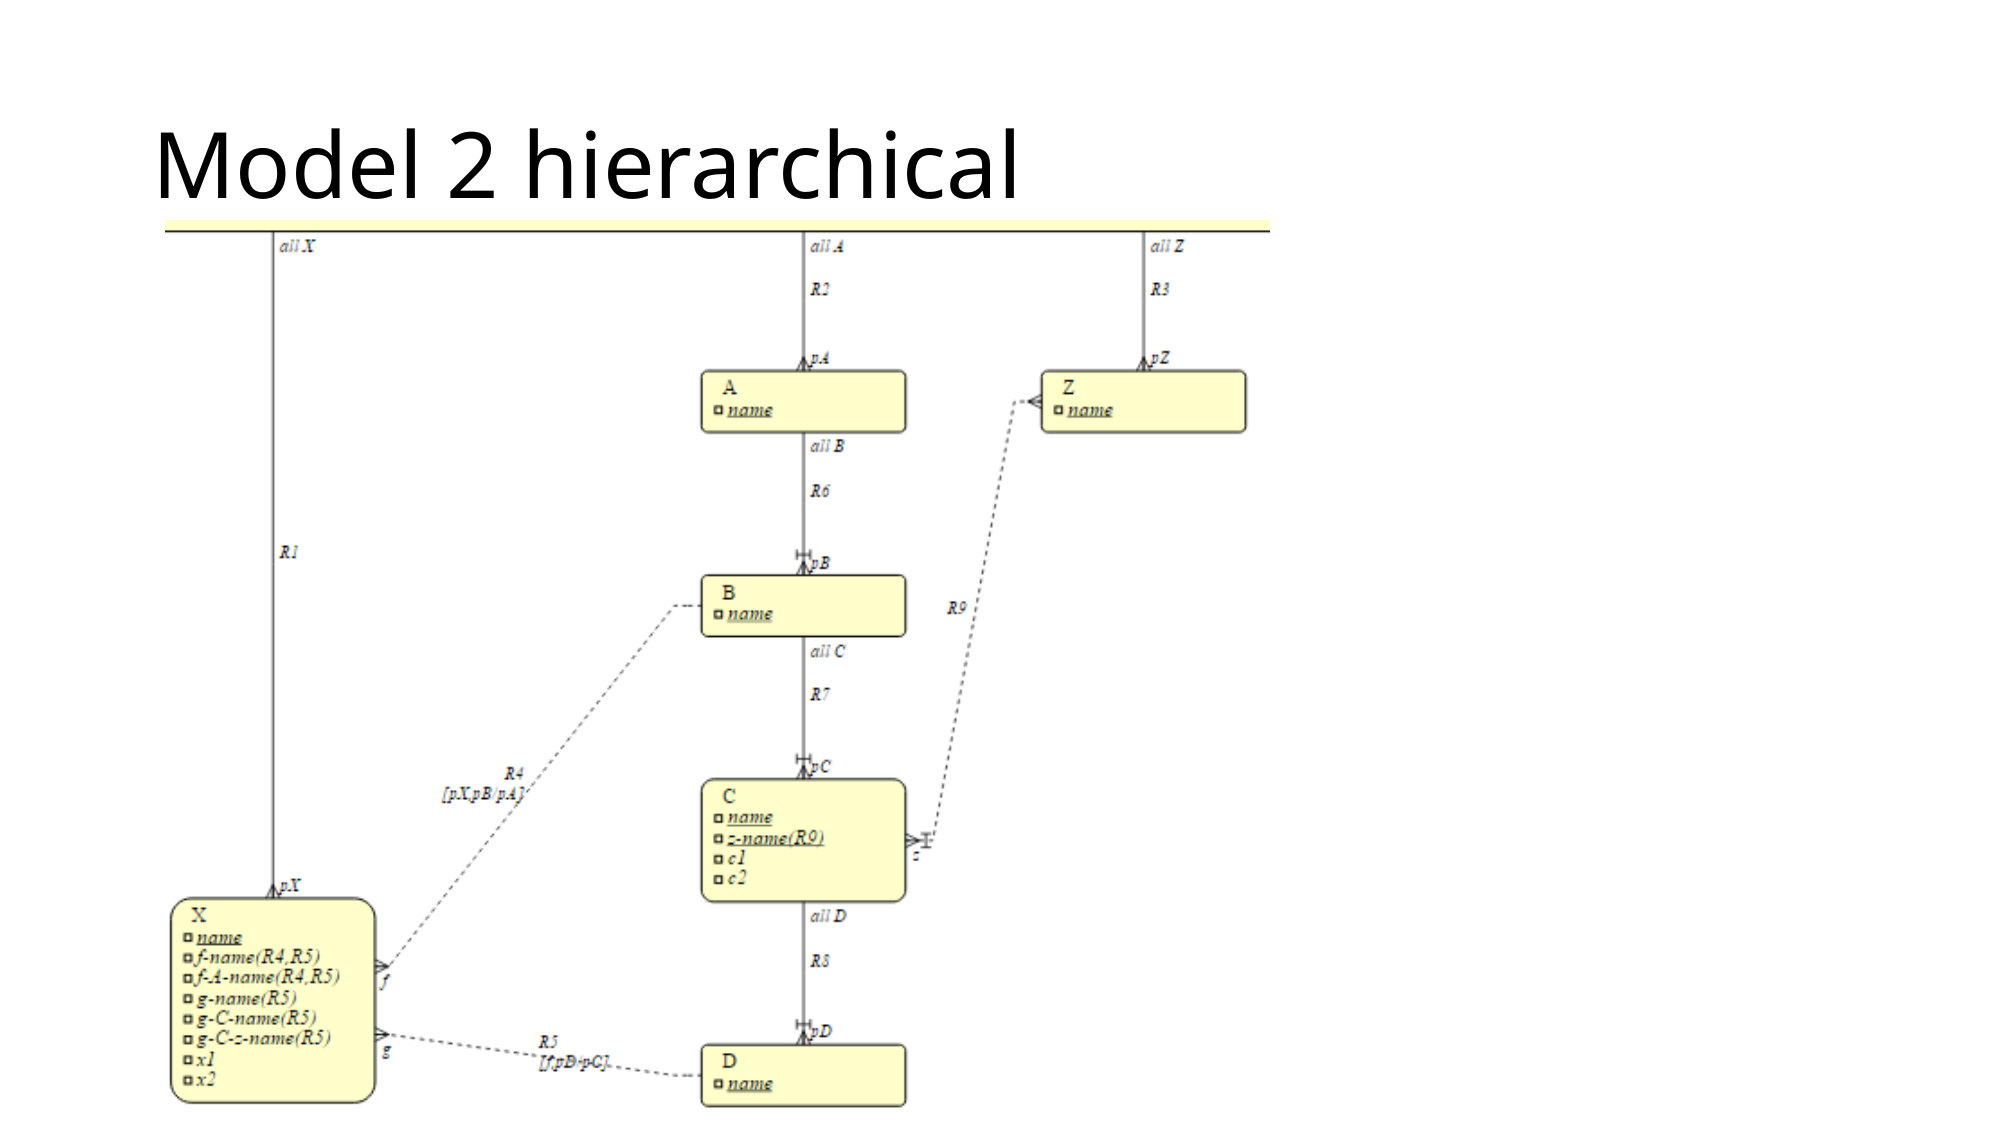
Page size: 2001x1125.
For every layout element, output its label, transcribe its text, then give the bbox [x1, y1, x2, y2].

title Model 2 hierarchical [137, 59, 1863, 278]
picture [165, 220, 1270, 1124]
